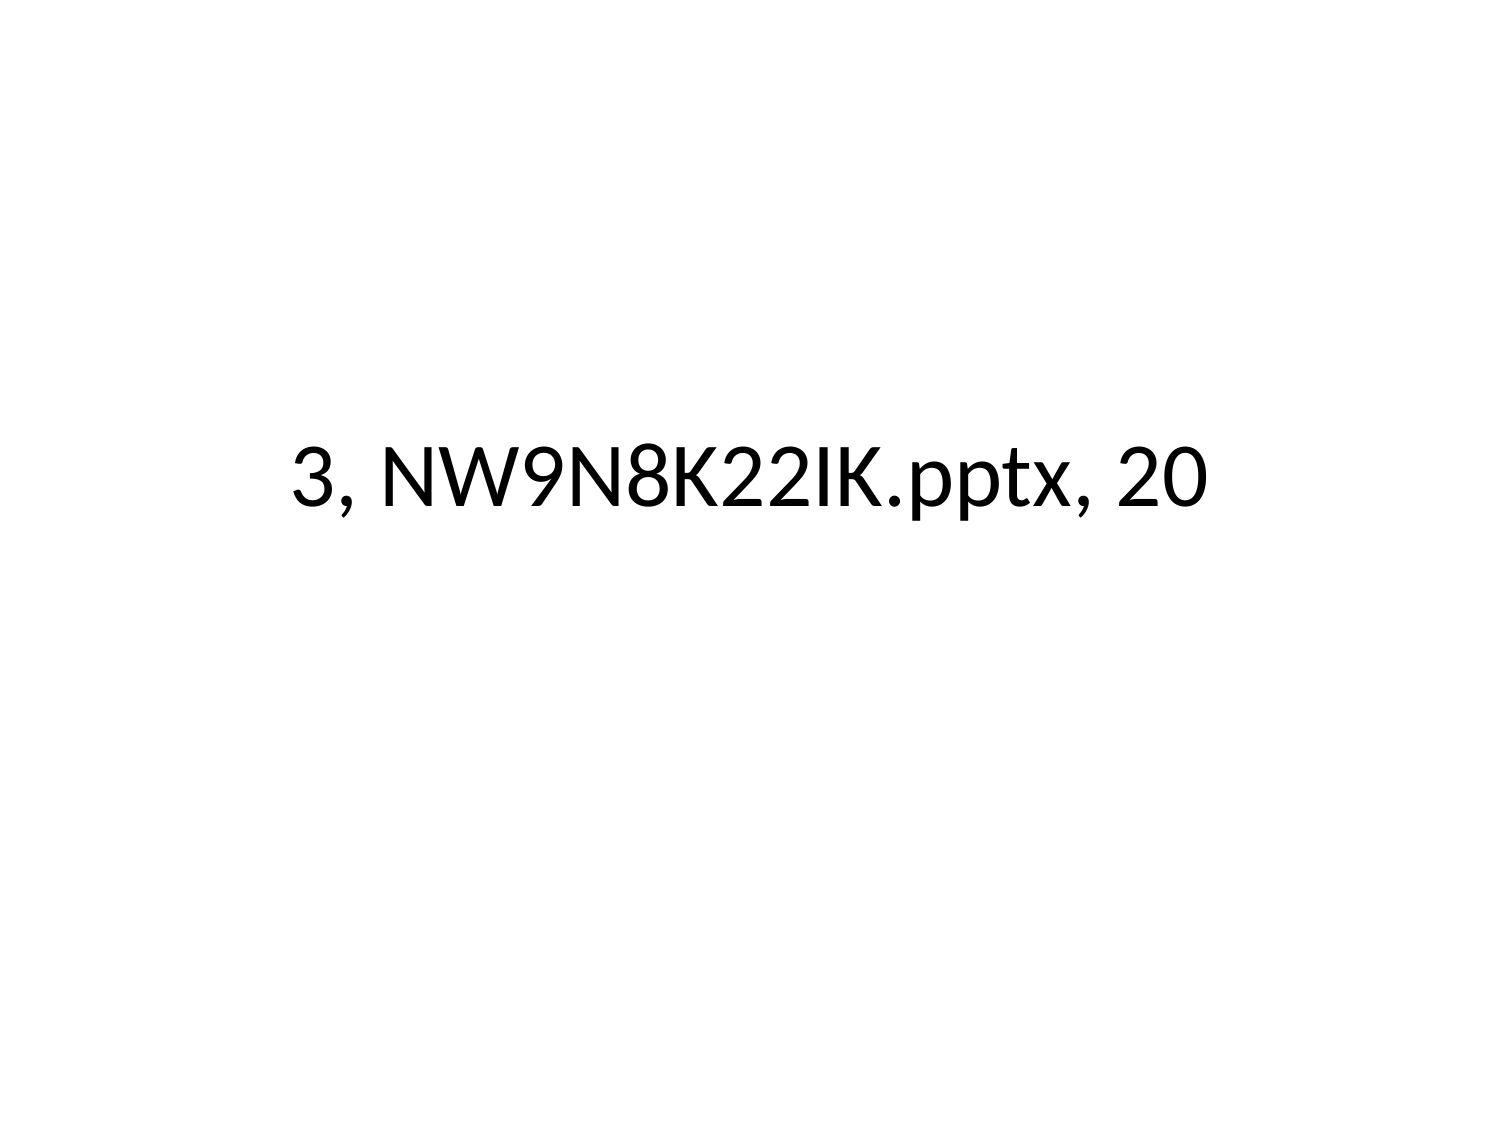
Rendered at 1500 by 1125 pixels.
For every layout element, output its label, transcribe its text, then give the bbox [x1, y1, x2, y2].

title 3, NW9N8K22IK.pptx, 20 [112, 349, 1388, 591]
